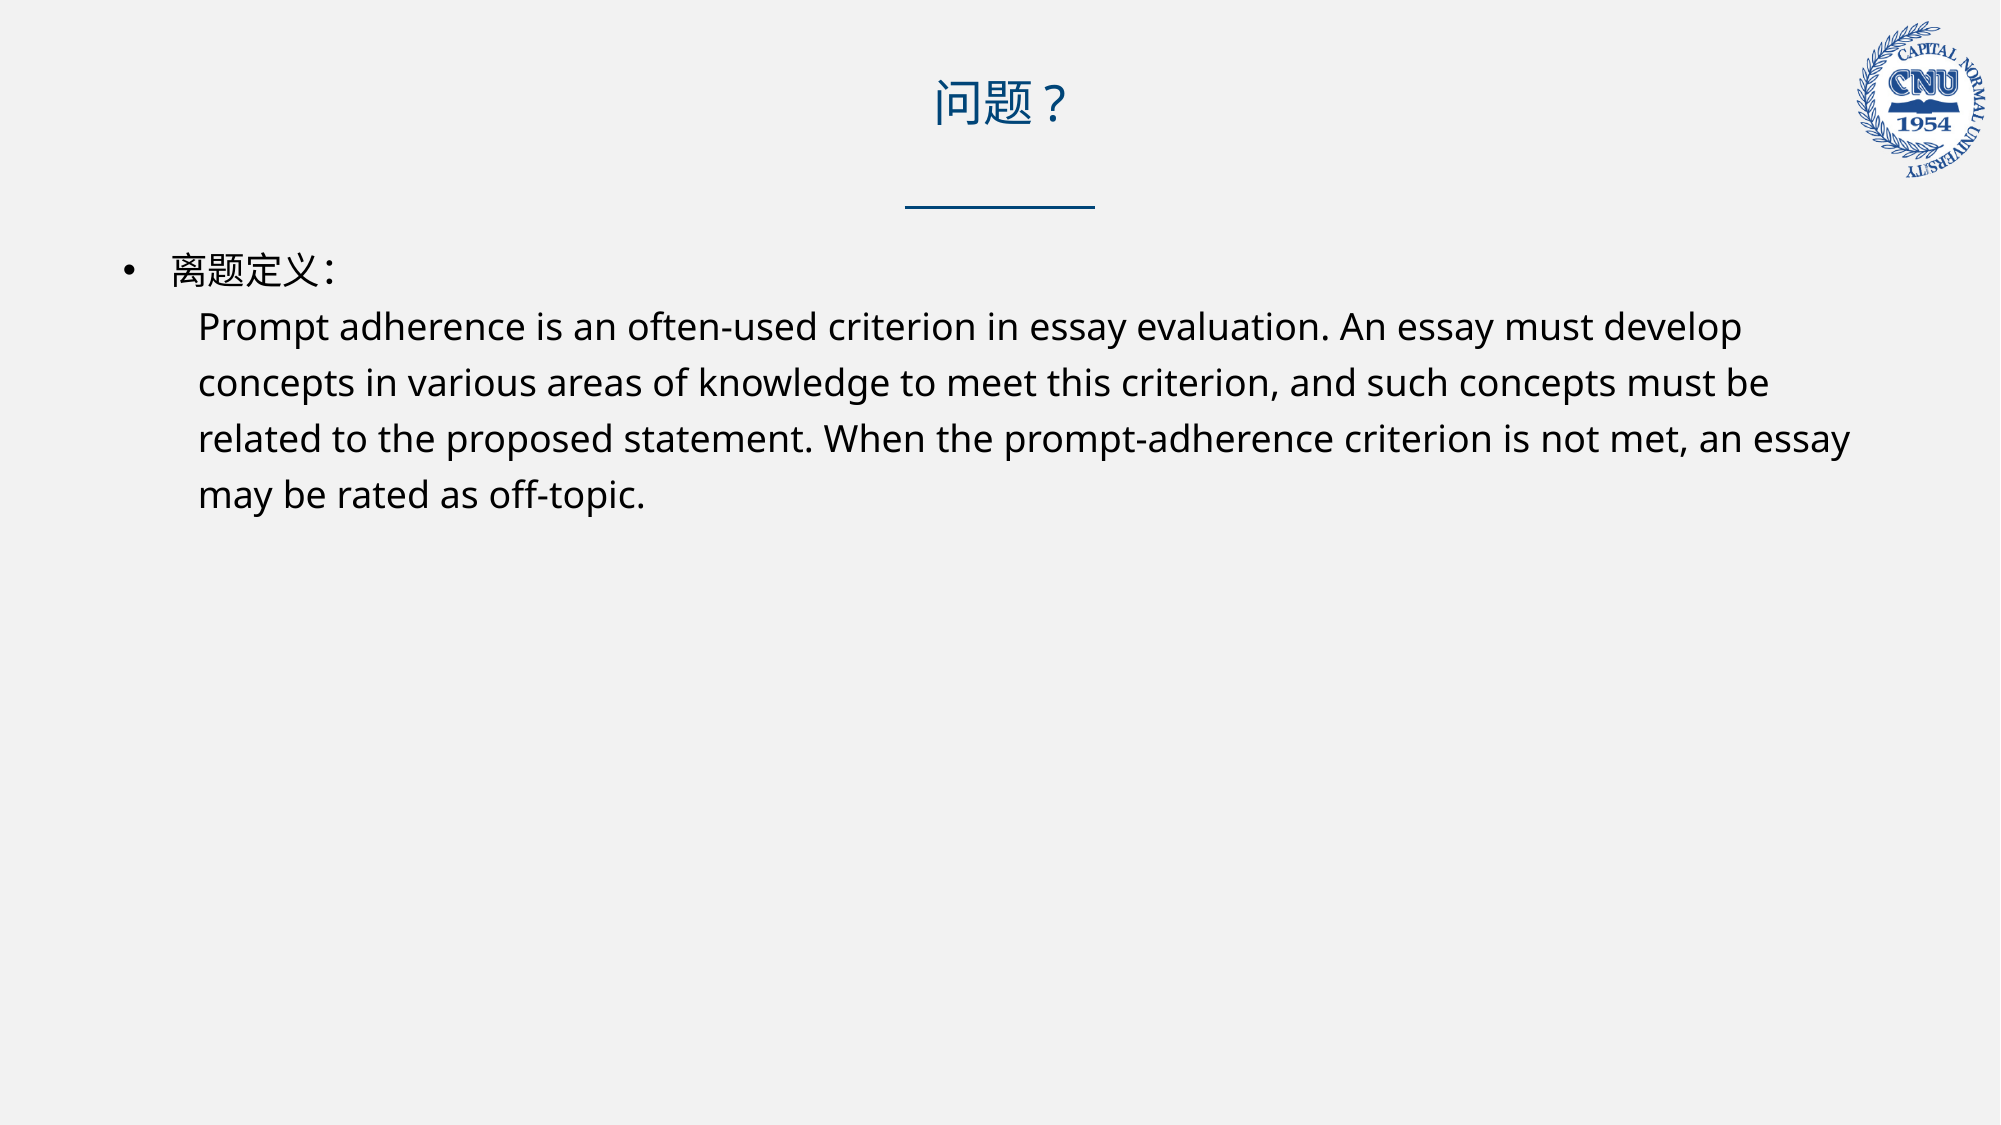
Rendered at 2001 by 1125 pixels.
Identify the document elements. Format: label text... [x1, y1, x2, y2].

text_box 离题定义： Prompt adherence is an often-used criterion in essay evaluation. An essay must develop concepts in various areas of knowledge to meet this criterion, and such concepts must be related to the proposed statement. When the prompt-adherence criterion is not met, an essay may be rated as off-topic. [108, 228, 1890, 524]
picture [1854, 19, 2000, 178]
text_box 问题? [593, 64, 1407, 140]
